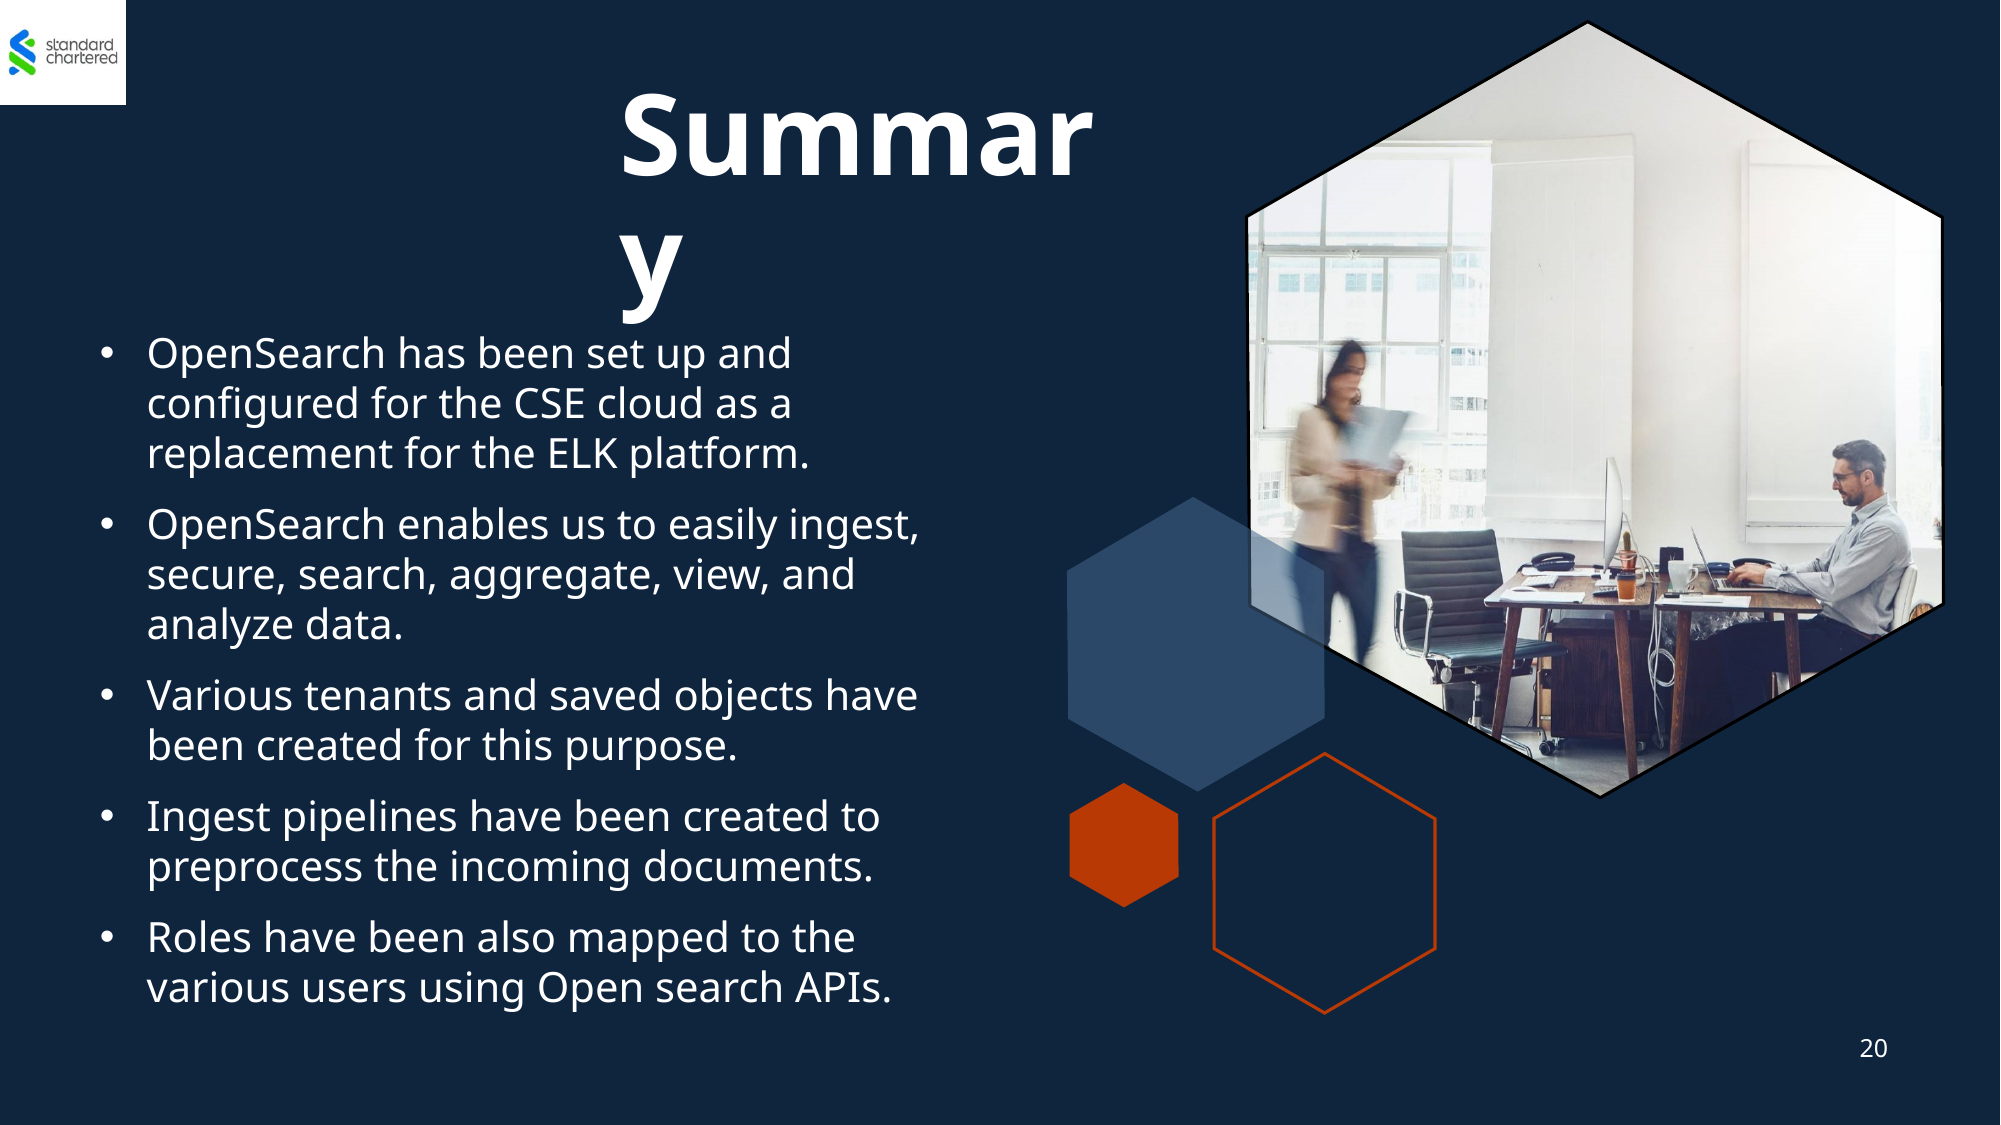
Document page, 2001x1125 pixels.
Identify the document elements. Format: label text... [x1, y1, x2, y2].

picture [1066, 21, 1944, 798]
list OpenSearch has been set up and configured for the CSE cloud as a replacement for the ELK platform. OpenSearch enables us to easily ingest, secure, search, aggregate, view, and analyze data. Various tenants and saved objects have been created for this purpose. Ingest pipelines have been created to preprocess the incoming documents. Roles have been also mapped to the various users using Open search APIs. [84, 319, 963, 1080]
title Summary [604, 71, 1122, 289]
text_box 20 [1836, 1019, 1912, 1080]
picture [0, 0, 126, 105]
